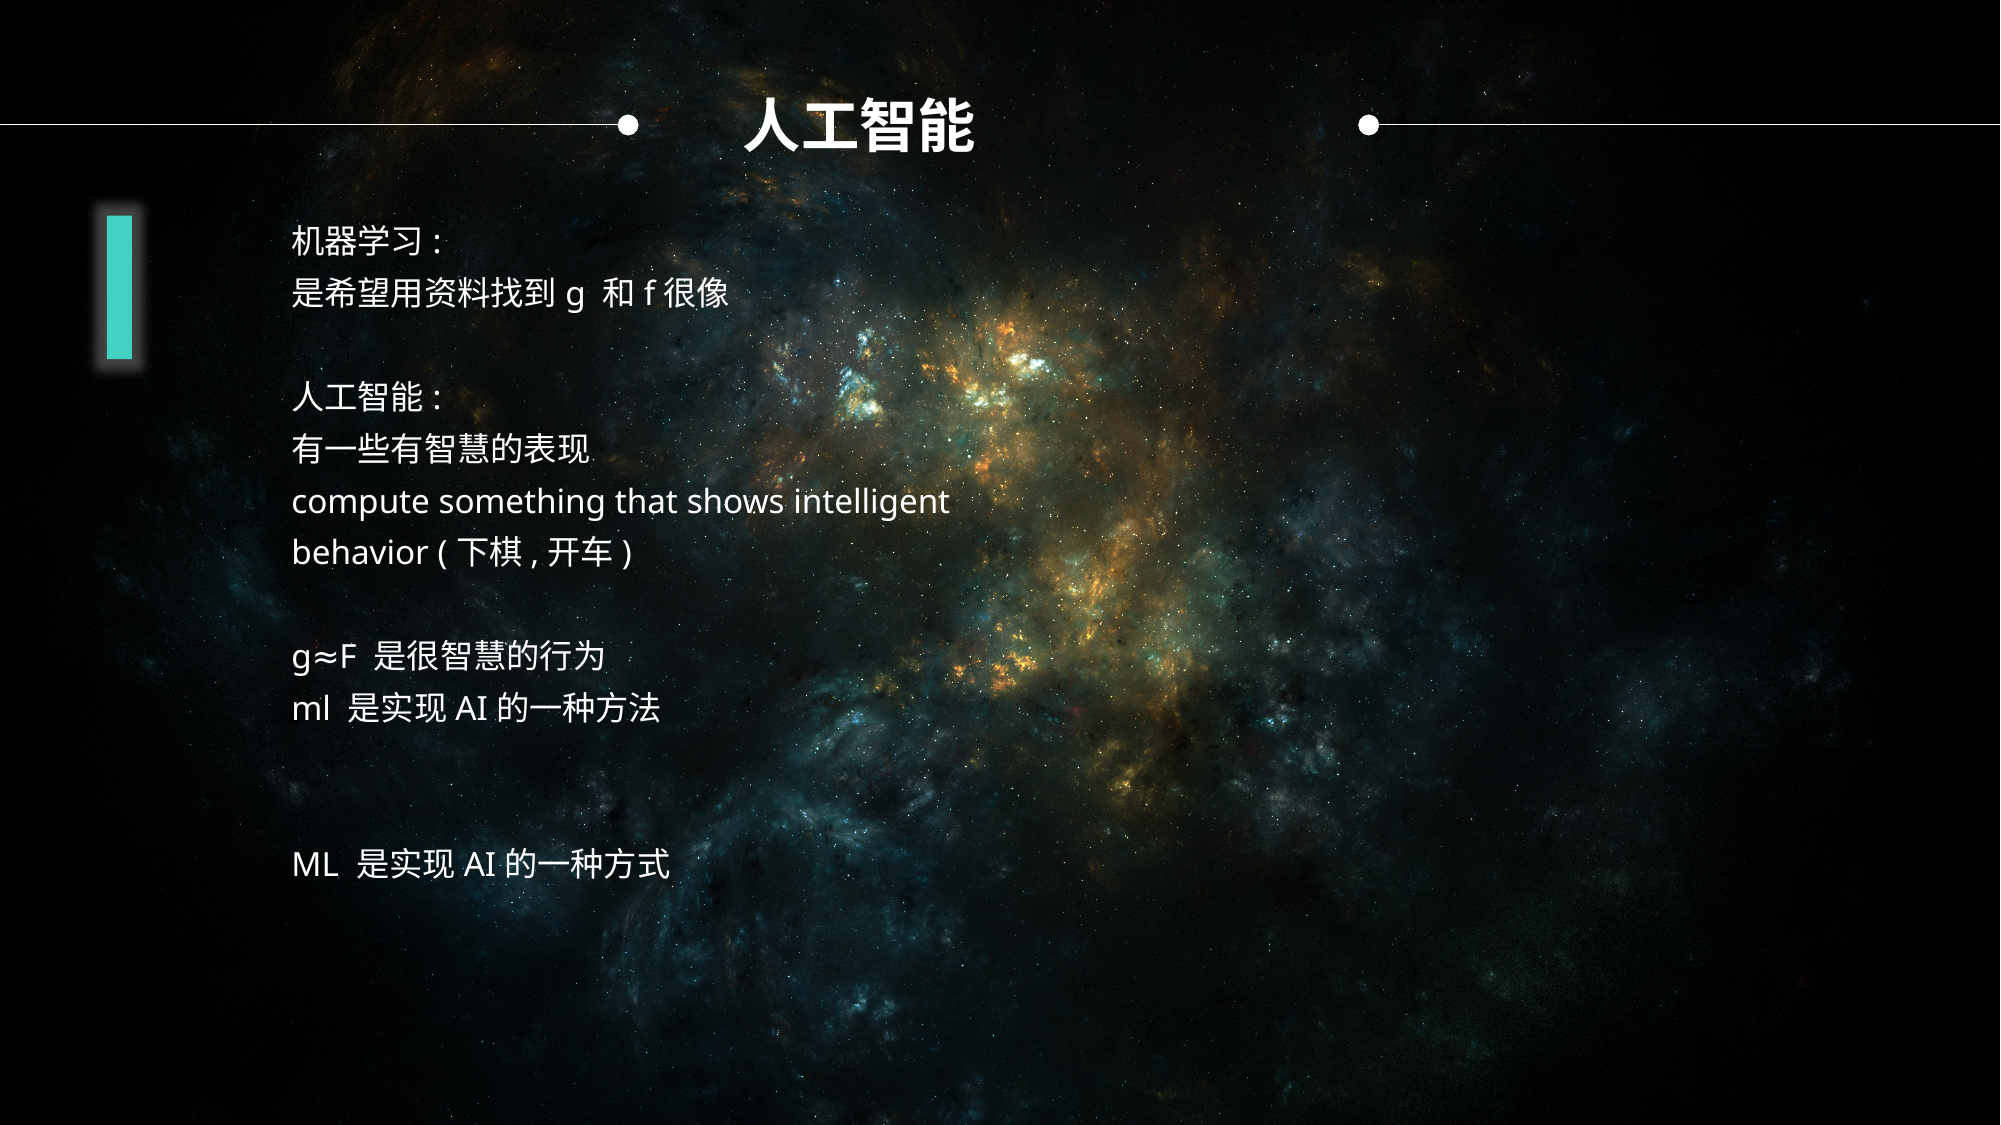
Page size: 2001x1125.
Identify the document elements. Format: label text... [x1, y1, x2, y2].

picture [0, 0, 2000, 1125]
text_box 人工智能 [728, 82, 1272, 167]
text_box [106, 215, 133, 360]
text_box 机器学习: 是希望用资料找到g 和f很像 人工智能: 有一些有智慧的表现 compute something that shows intelligent behavior (下棋,开车) g≈F 是很智慧的行为 ml 是实现AI的一种方法 ML 是实现AI的一种方式 [280, 203, 969, 941]
